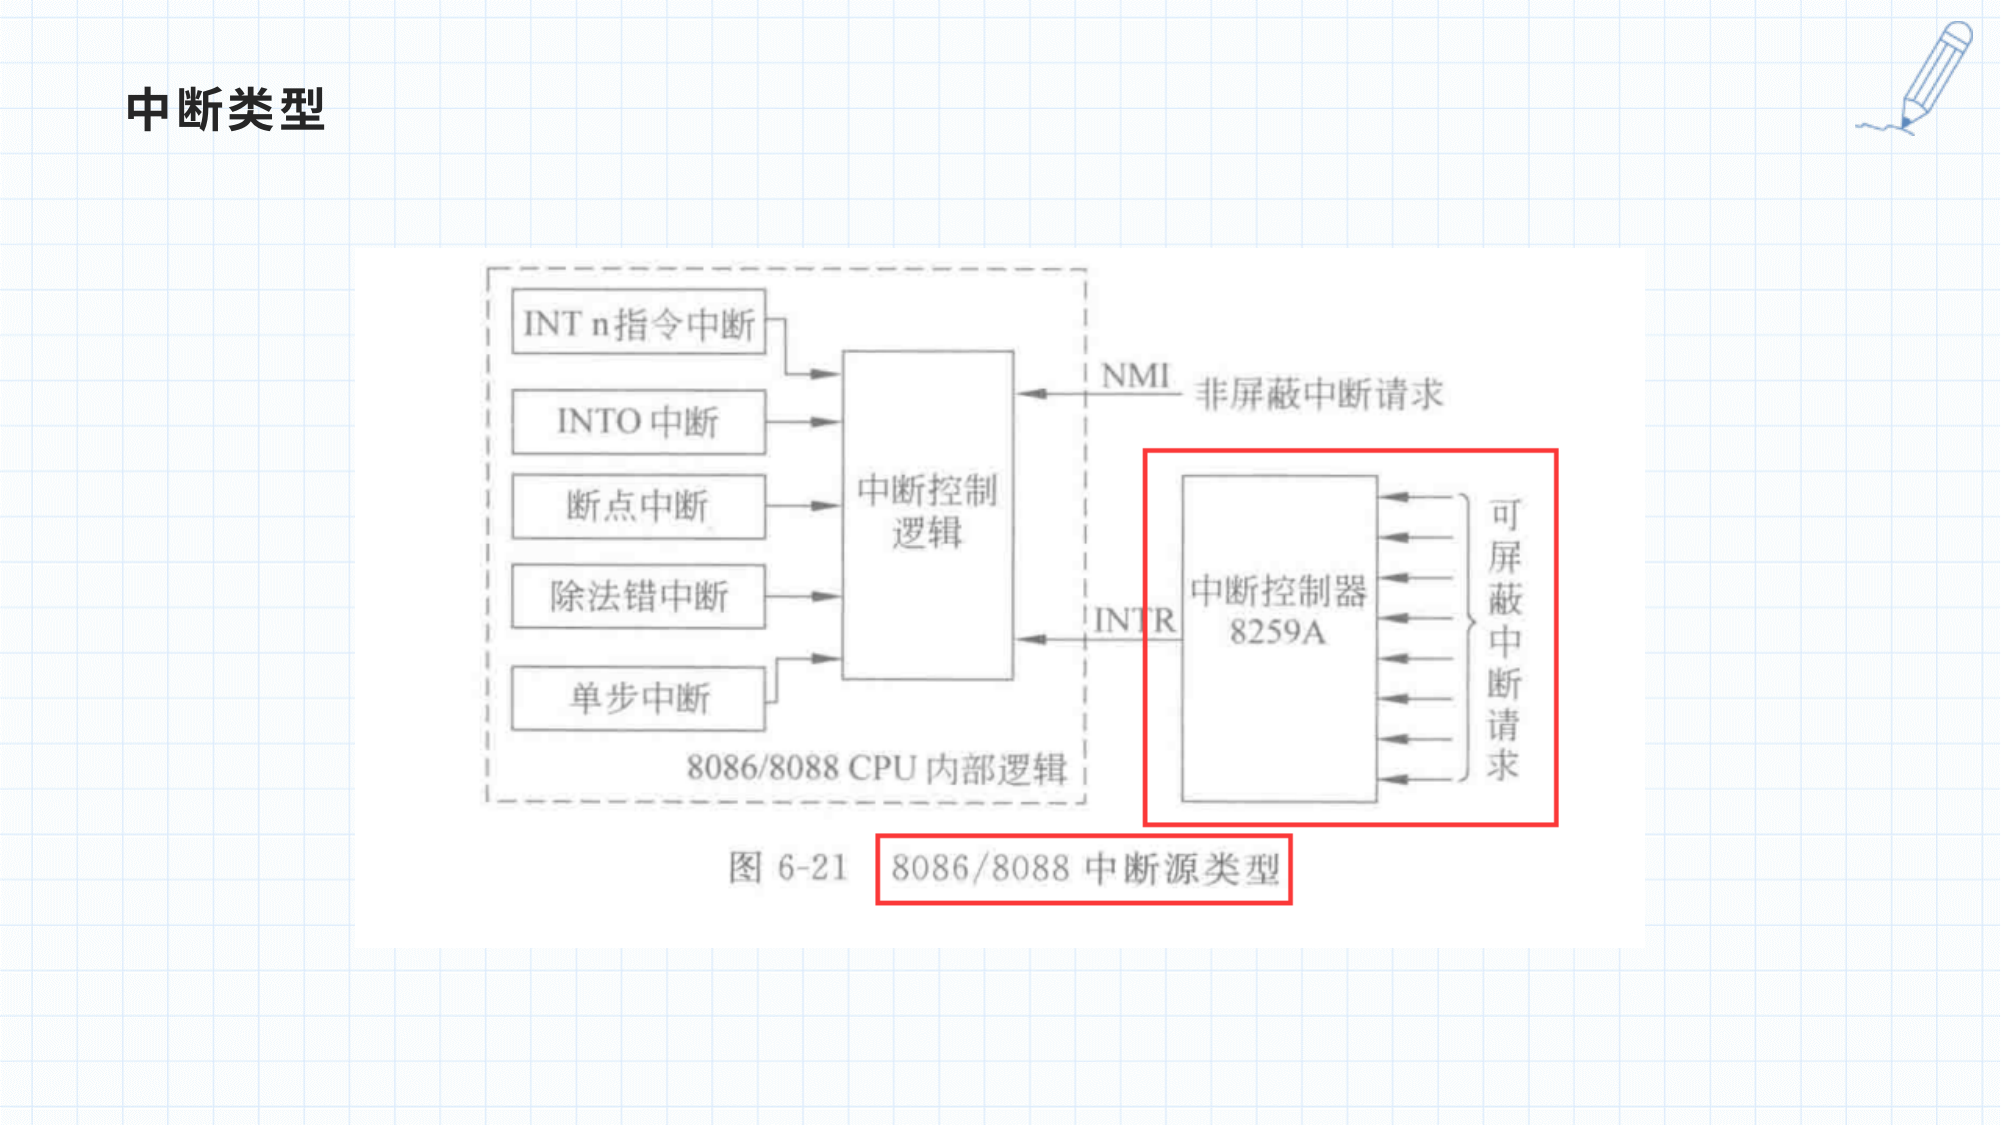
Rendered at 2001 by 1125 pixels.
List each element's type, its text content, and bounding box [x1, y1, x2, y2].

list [355, 248, 1645, 948]
picture [0, 0, 2001, 1125]
title 中断类型 [109, 72, 1891, 146]
